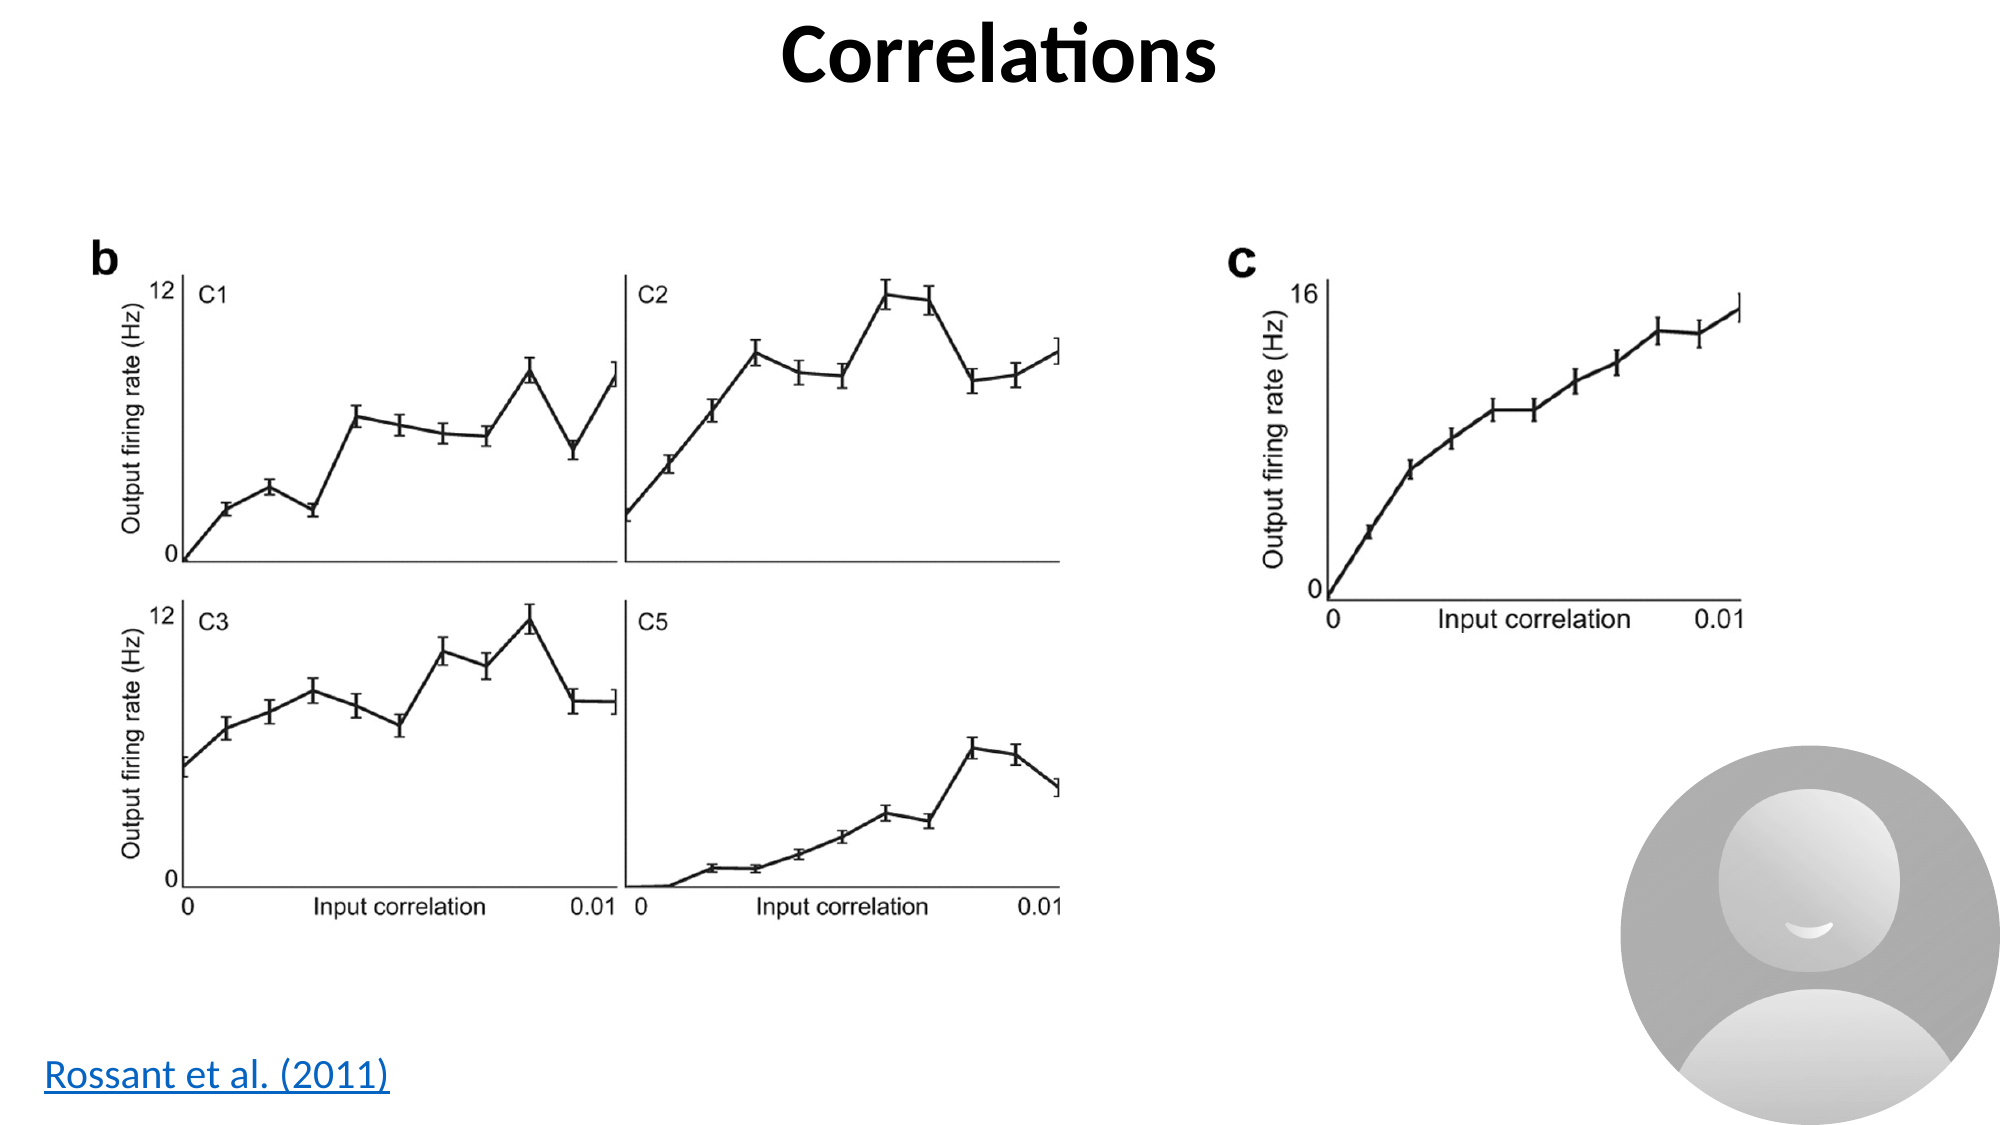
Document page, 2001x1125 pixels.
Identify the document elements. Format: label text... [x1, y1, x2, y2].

picture [92, 212, 1061, 936]
picture [1226, 221, 1811, 633]
text_box Rossant et al. (2011) [29, 1039, 405, 1104]
picture [1620, 745, 2000, 1125]
title Correlations [0, 0, 2000, 109]
